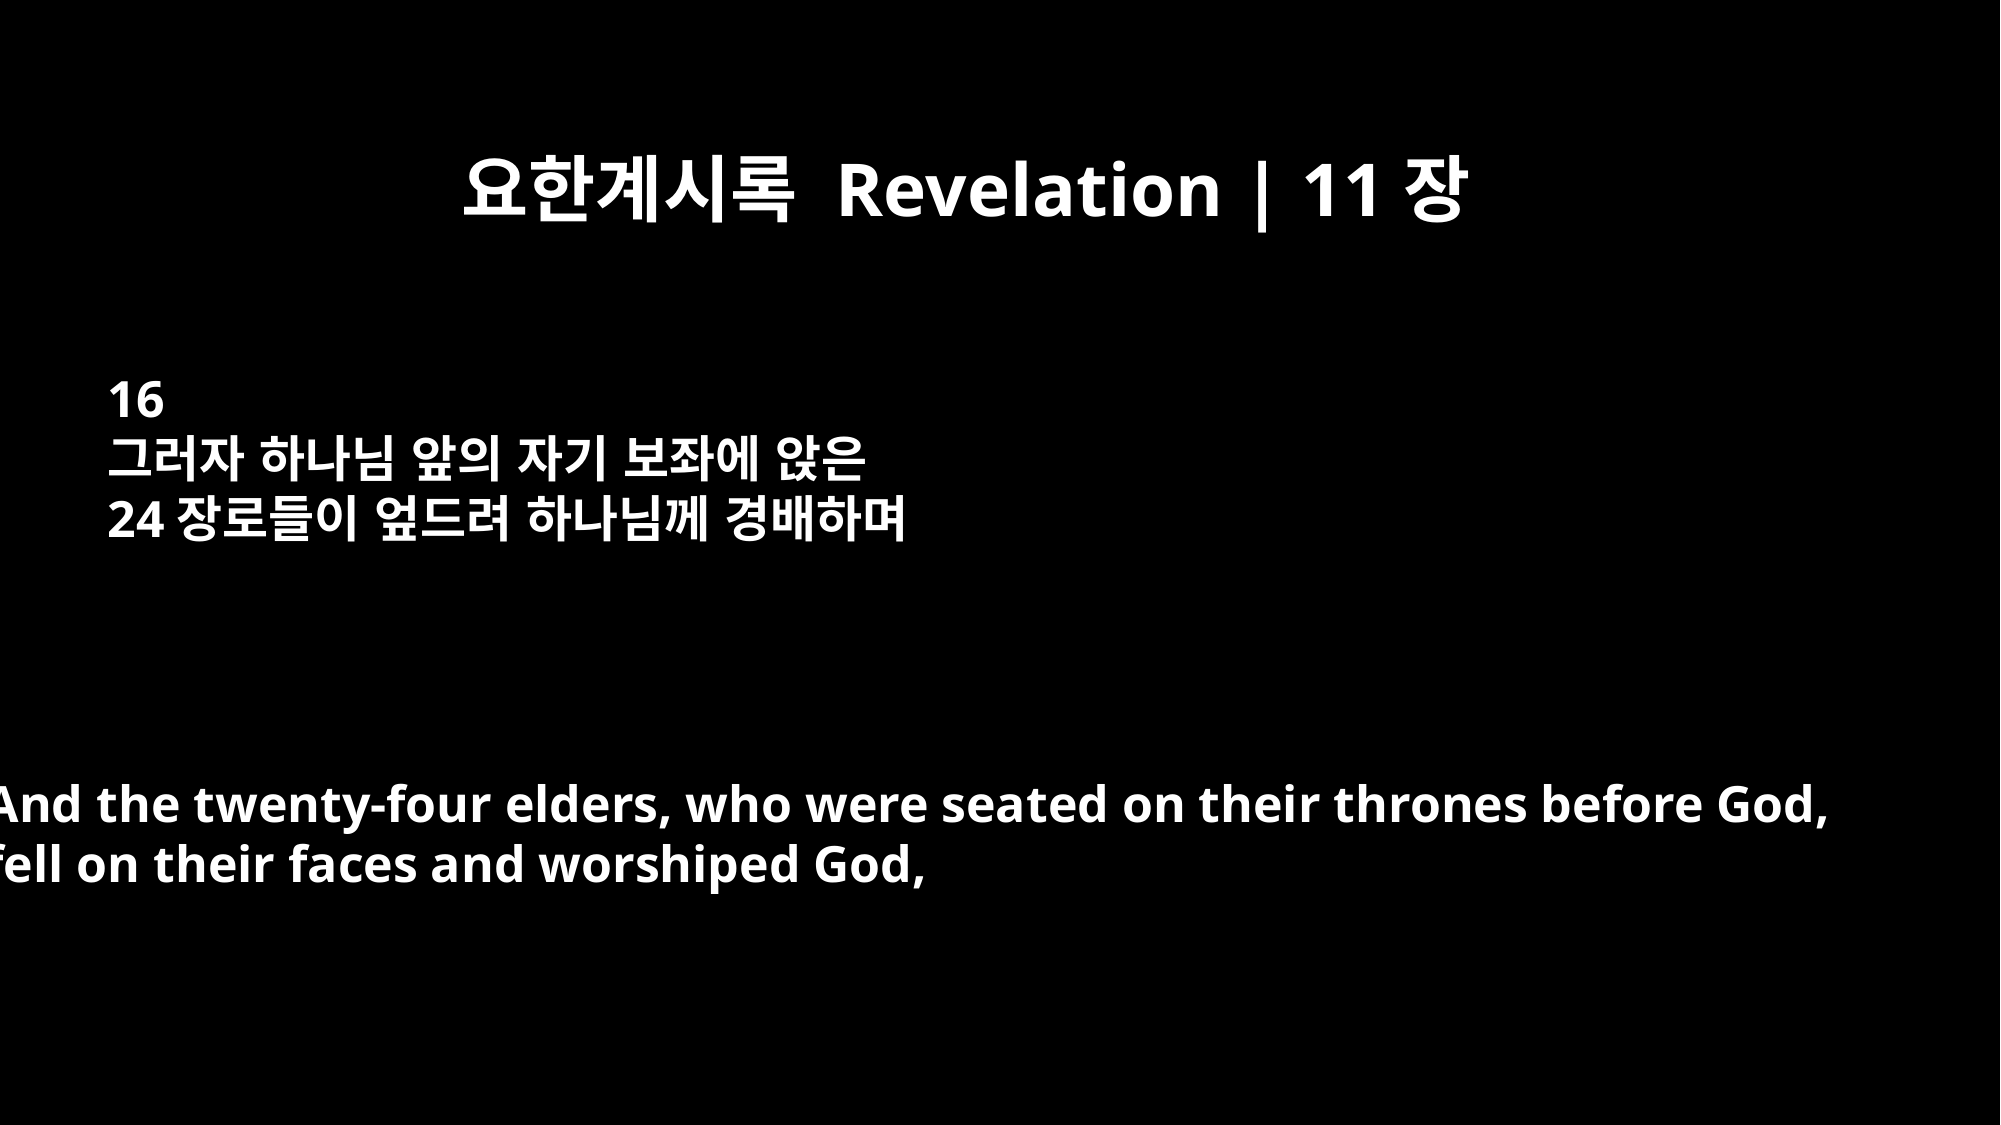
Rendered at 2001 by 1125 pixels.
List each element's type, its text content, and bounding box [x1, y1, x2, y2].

text_box 요한계시록 Revelation | 11장 [446, 136, 1486, 239]
text_box 16 그러자 하나님 앞의 자기 보좌에 앉은 24장로들이 엎드려 하나님께 경배하며 [92, 359, 924, 555]
text_box And the twenty-four elders, who were seated on their thrones before God, fell on their faces and worshiped God, [0, 764, 1846, 900]
